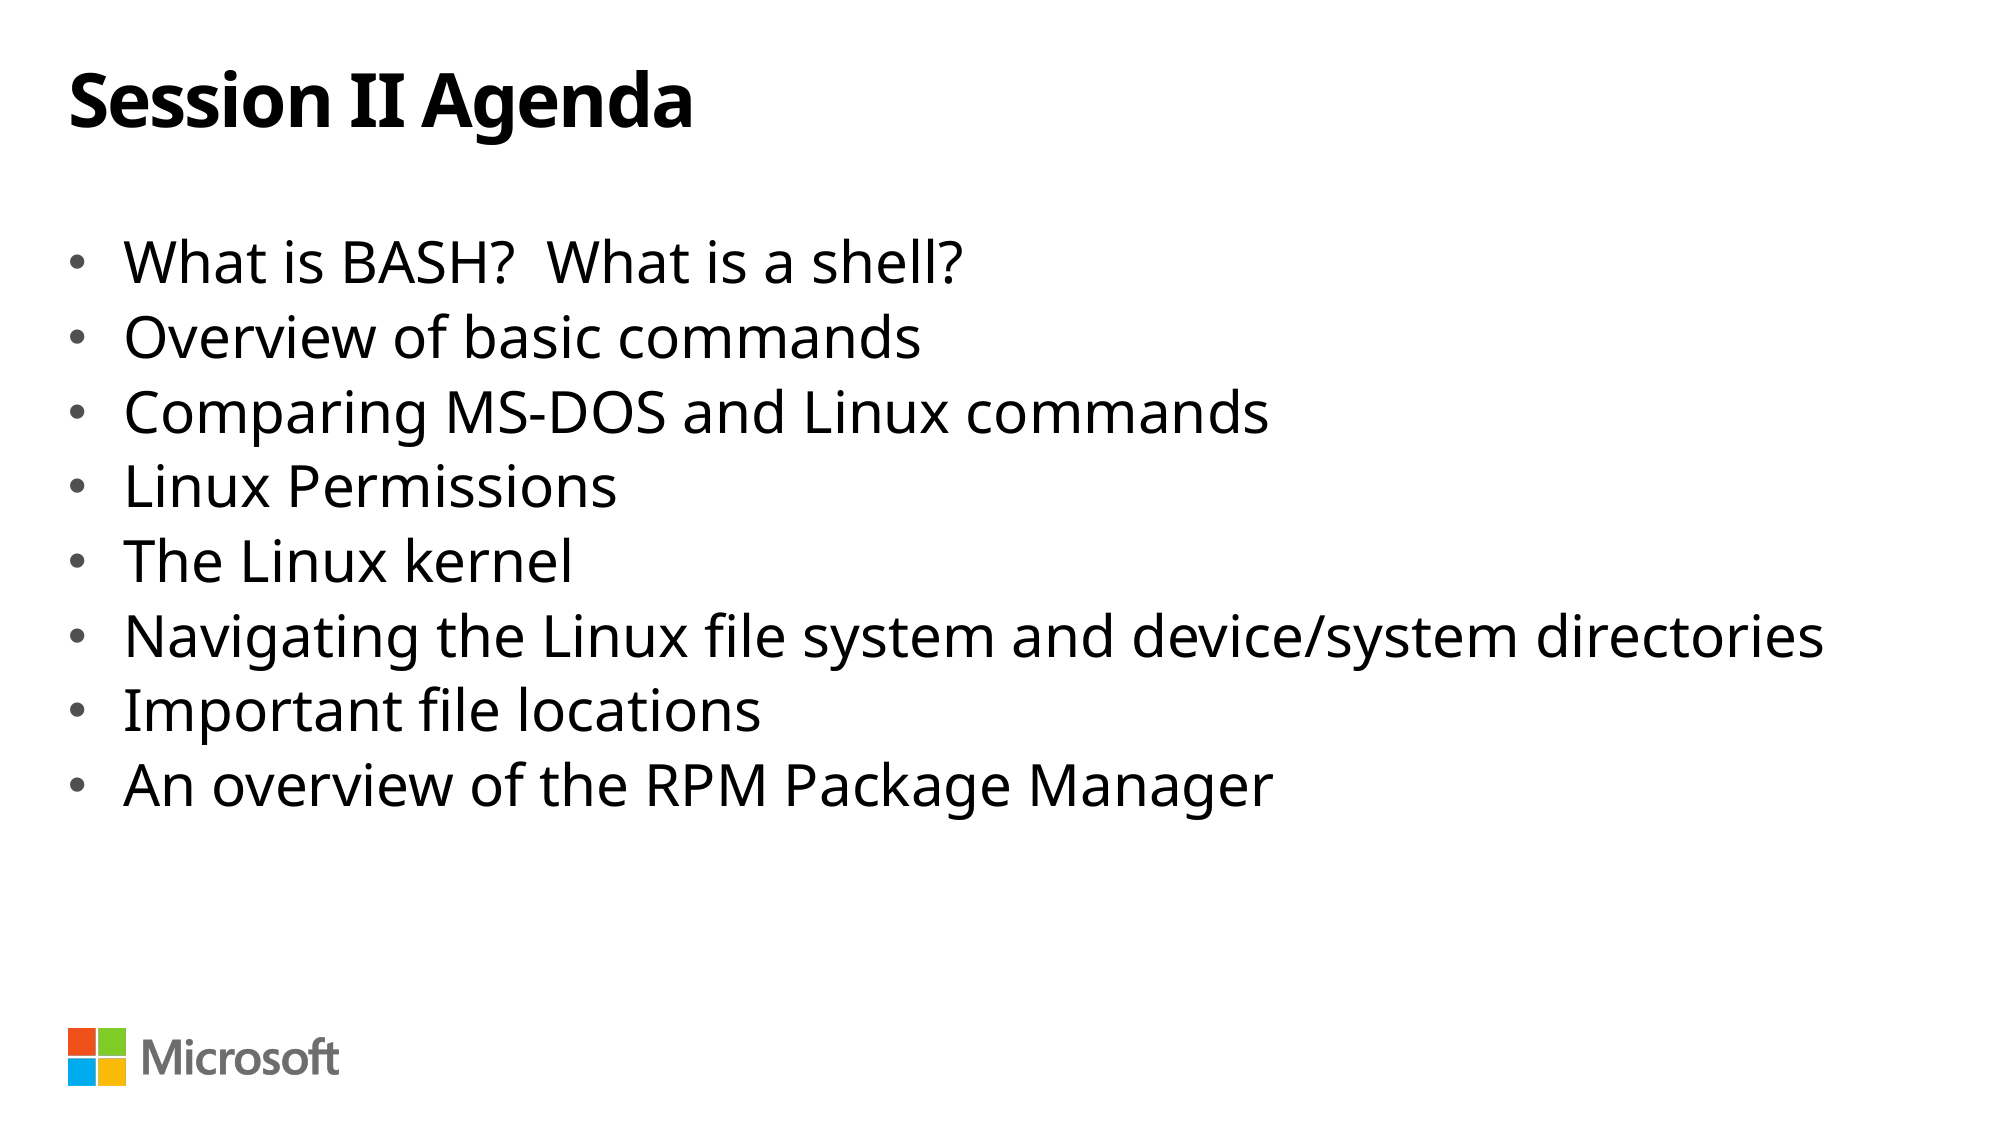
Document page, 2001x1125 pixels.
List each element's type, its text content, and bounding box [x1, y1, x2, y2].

list What is BASH? What is a shell? Overview of basic commands Comparing MS-DOS and Linux commands Linux Permissions The Linux kernel Navigating the Linux file system and device/system directories Important file locations An overview of the RPM Package Manager [44, 218, 1956, 909]
title Session II Agenda [44, 47, 1957, 196]
picture [68, 1028, 339, 1086]
